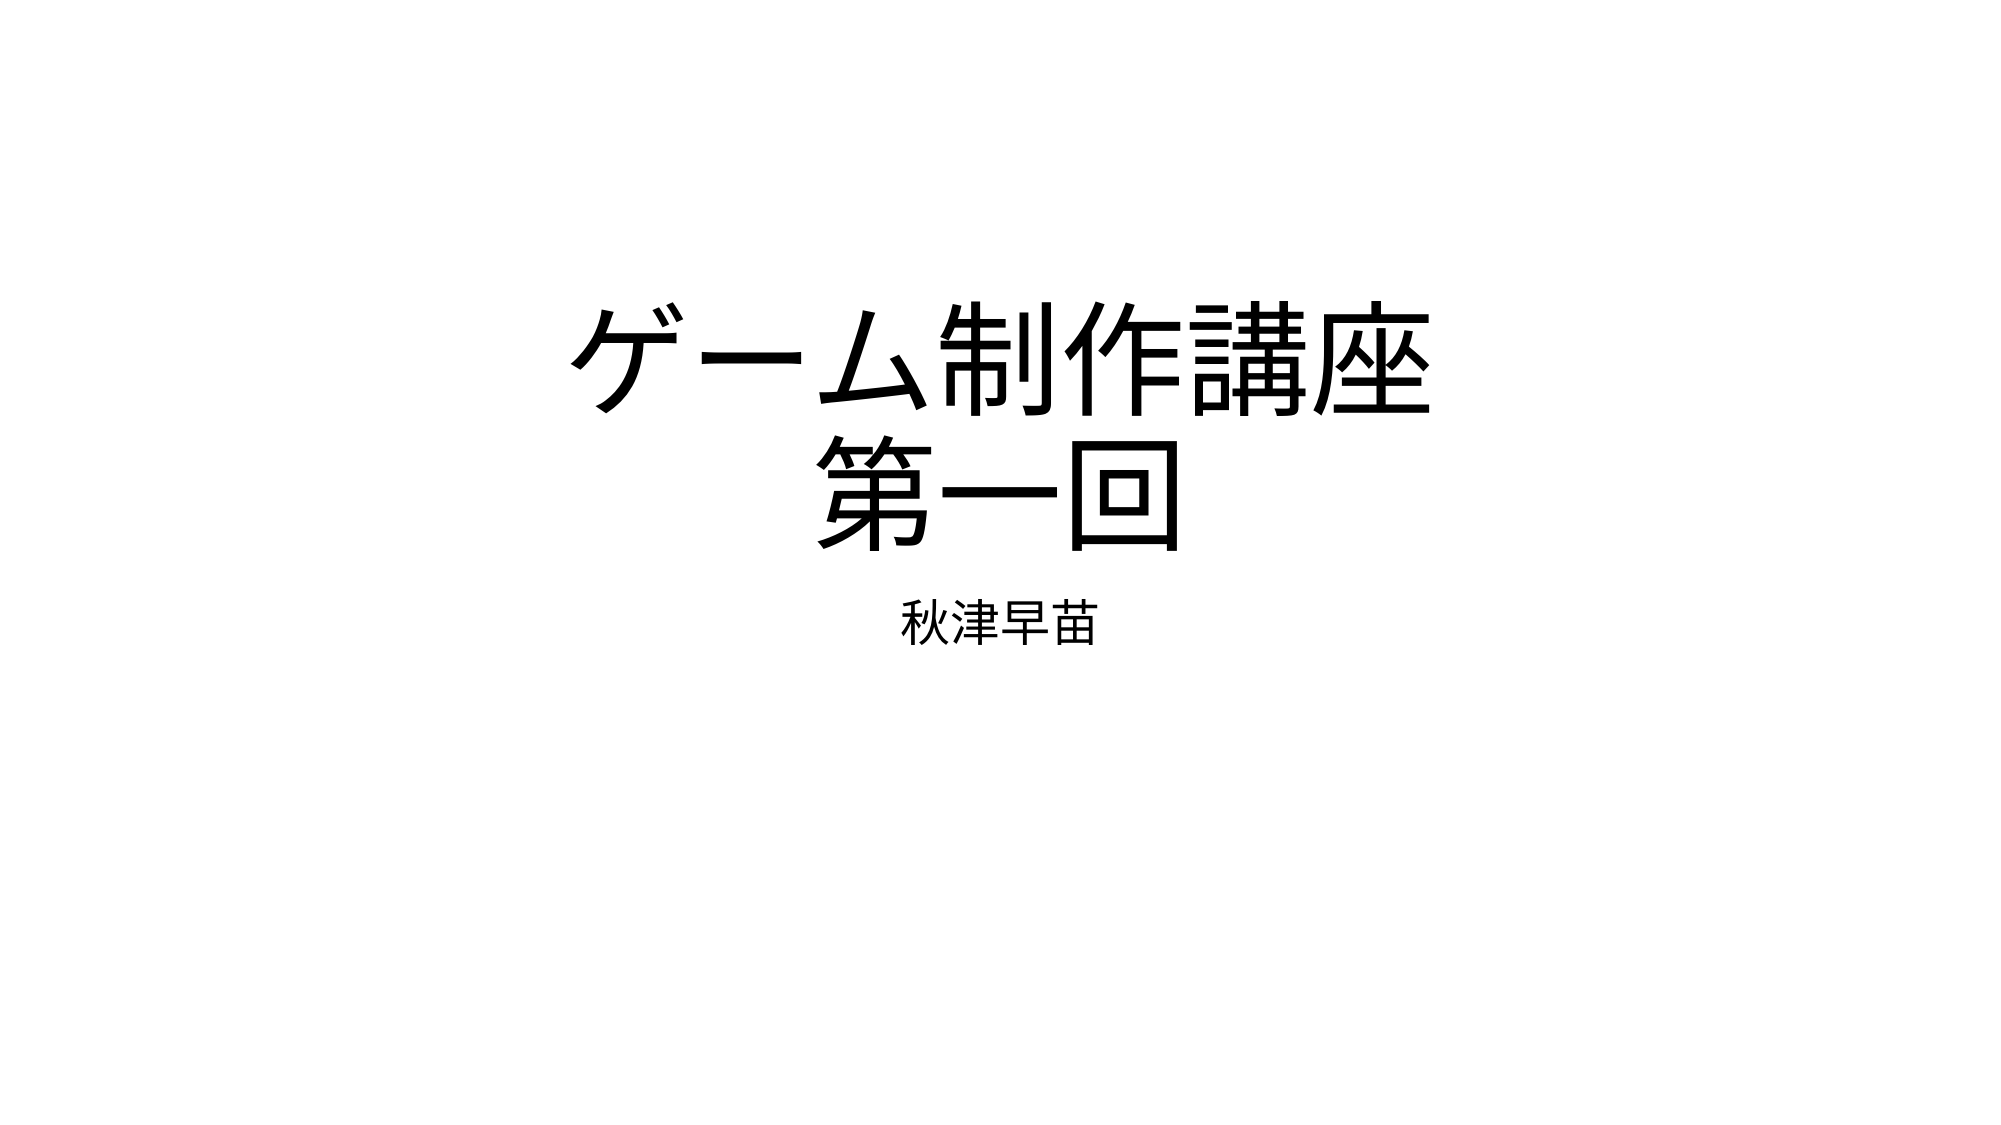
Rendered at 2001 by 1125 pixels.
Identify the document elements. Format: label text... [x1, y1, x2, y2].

title ゲーム制作講座 第一回 [249, 184, 1750, 576]
subtitle 秋津早苗 [249, 590, 1750, 863]
